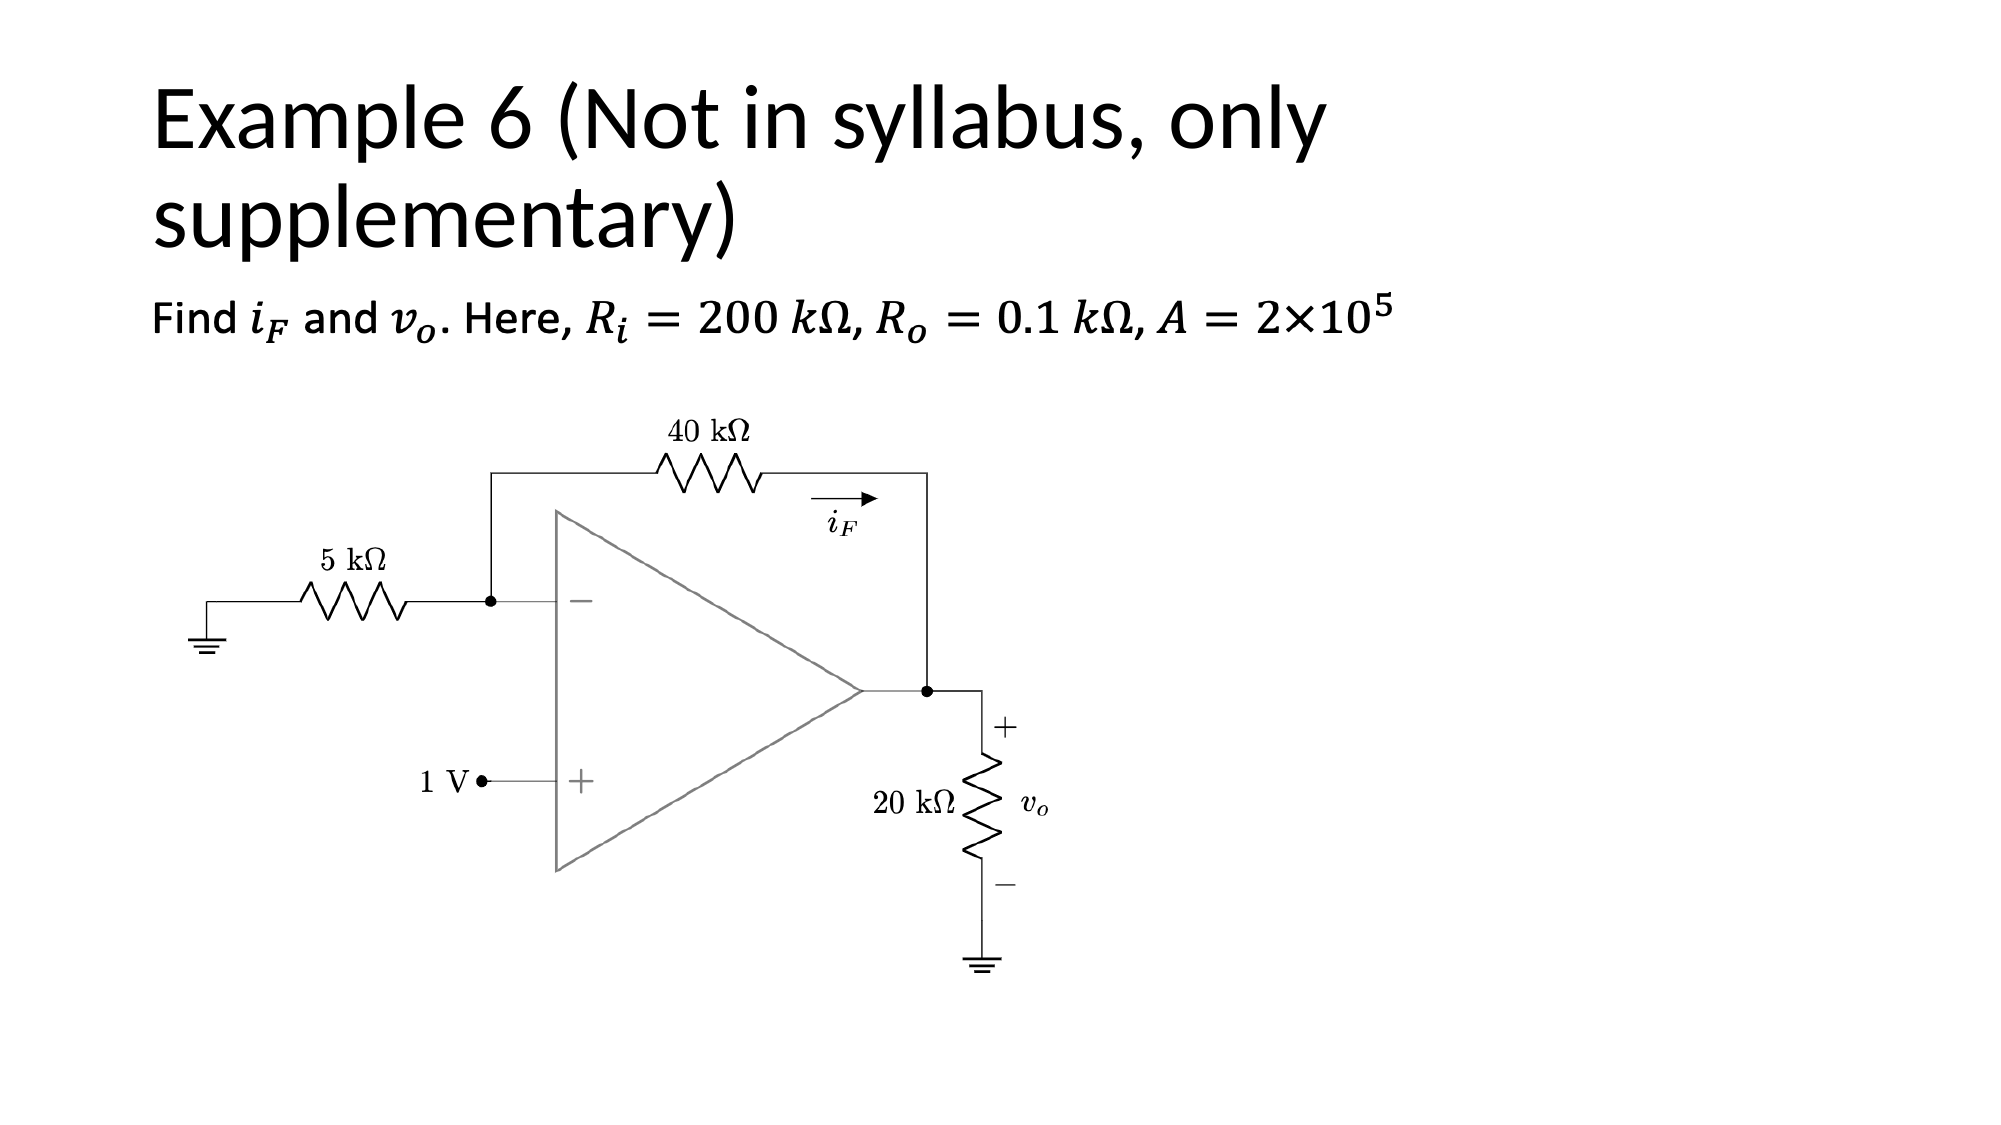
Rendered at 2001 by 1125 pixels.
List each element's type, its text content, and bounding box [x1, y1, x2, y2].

title Example 6 (Not in syllabus, only supplementary) [137, 59, 1863, 278]
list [106, 381, 1088, 1096]
text_box [137, 277, 1458, 353]
